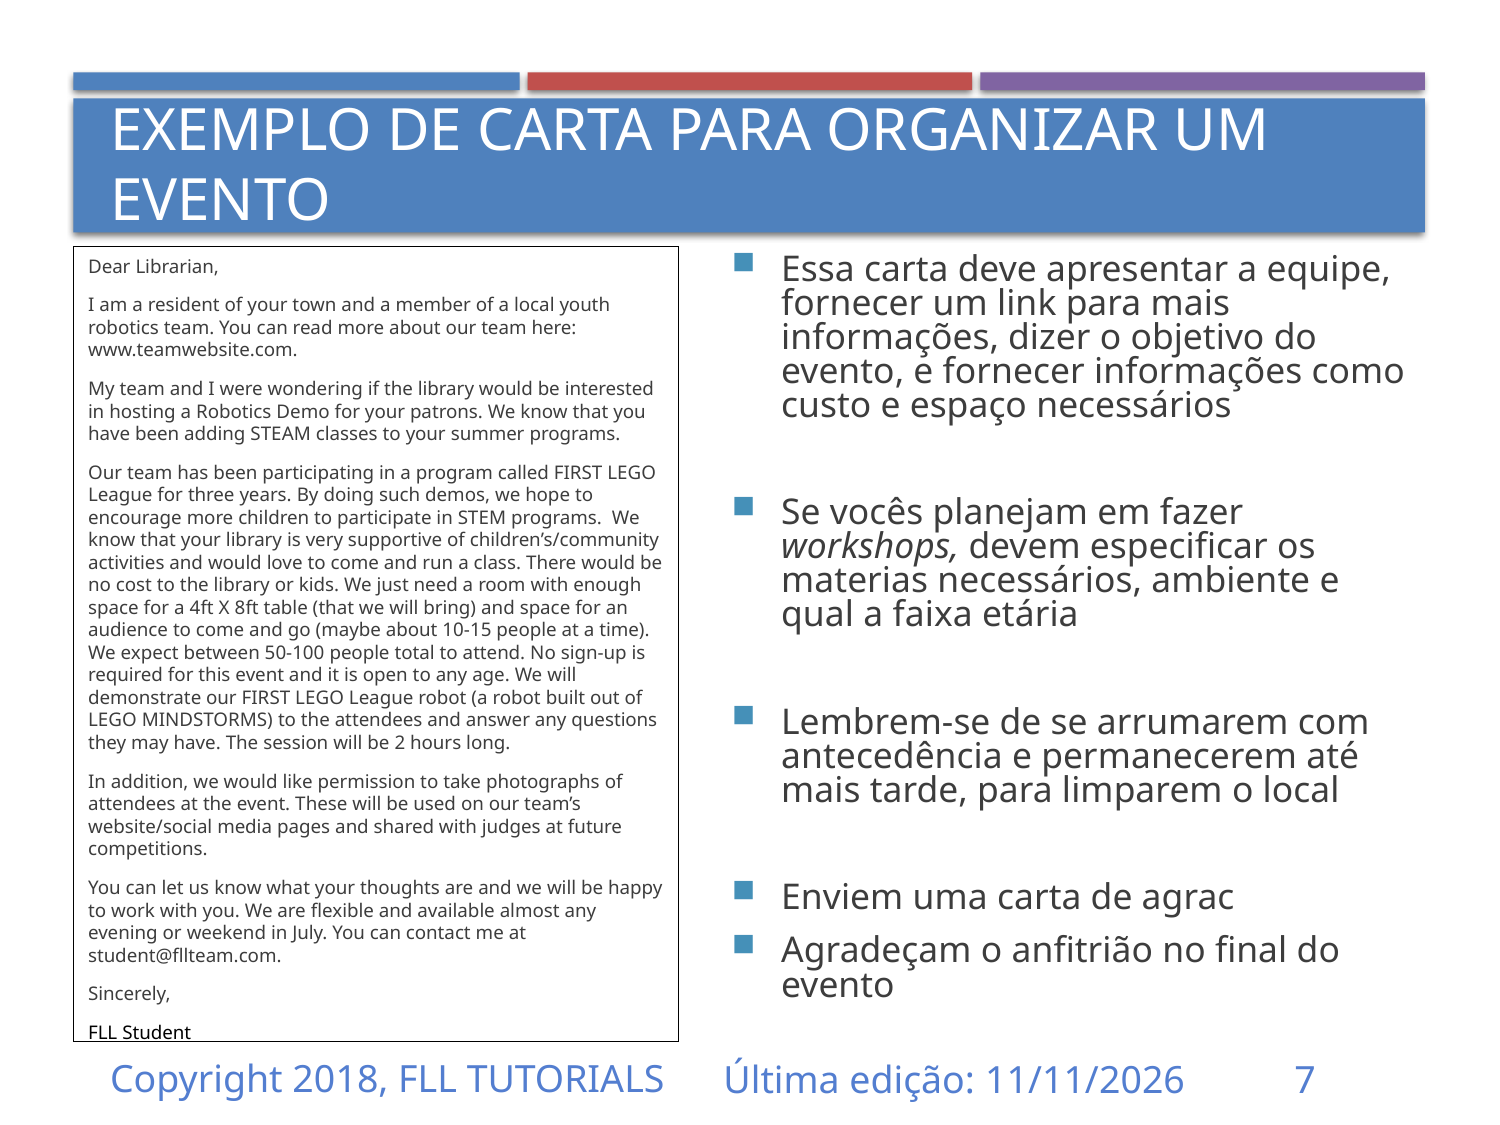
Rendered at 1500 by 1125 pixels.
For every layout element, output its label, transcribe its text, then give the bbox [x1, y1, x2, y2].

text_box Exemplo de carta para organizar um evento [95, 141, 1406, 240]
text_box Essa carta deve apresentar a equipe, fornecer um link para mais informações, dizer o objetivo do evento, e fornecer informações como custo e espaço necessários Se vocês planejam em fazer workshops, devem especificar os materias necessários, ambiente e qual a faixa etária Lembrem-se de se arrumarem com antecedência e permanecerem até mais tarde, para limparem o local Enviem uma carta de agrac Agradeçam o anfitrião no final do evento [716, 246, 1423, 1012]
text_box 1 [1279, 1048, 1406, 1109]
text_box Copyright 2018, FLL TUTORIALS [95, 1047, 685, 1108]
text_box Dear Librarian, I am a resident of your town and a member of a local youth robotics team. You can read more about our team here: www.teamwebsite.com. My team and I were wondering if the library would be interested in hosting a Robotics Demo for your patrons. We know that you have been adding STEAM classes to your summer programs. Our team has been participating in a program called FIRST LEGO League for three years. By doing such demos, we hope to encourage more children to participate in STEM programs. We know that your library is very supportive of children’s/community activities and would love to come and run a class. There would be no cost to the library or kids. We just need a room with enough space for a 4ft X 8ft table (that we will bring) and space for an audience to come and go (maybe about 10-15 people at a time). We expect between 50-100 people total to attend. No sign-up is required for this event and it is open to any age. We will demonstrate our FIRST LEGO League robot (a robot built out of LEGO MINDSTORMS) to the attendees and answer any questions they may have. The session will be 2 hours long. In addition, we would like permission to take photographs of attendees at the event. These will be used on our team’s website/social media pages and shared with judges at future competitions. You can let us know what your thoughts are and we will be happy to work with you. We are flexible and available almost any evening or weekend in July. You can contact me at student@fllteam.com. Sincerely, FLL Student [73, 246, 679, 1042]
text_box Última edição: 03/09/2018 [708, 1048, 1262, 1109]
